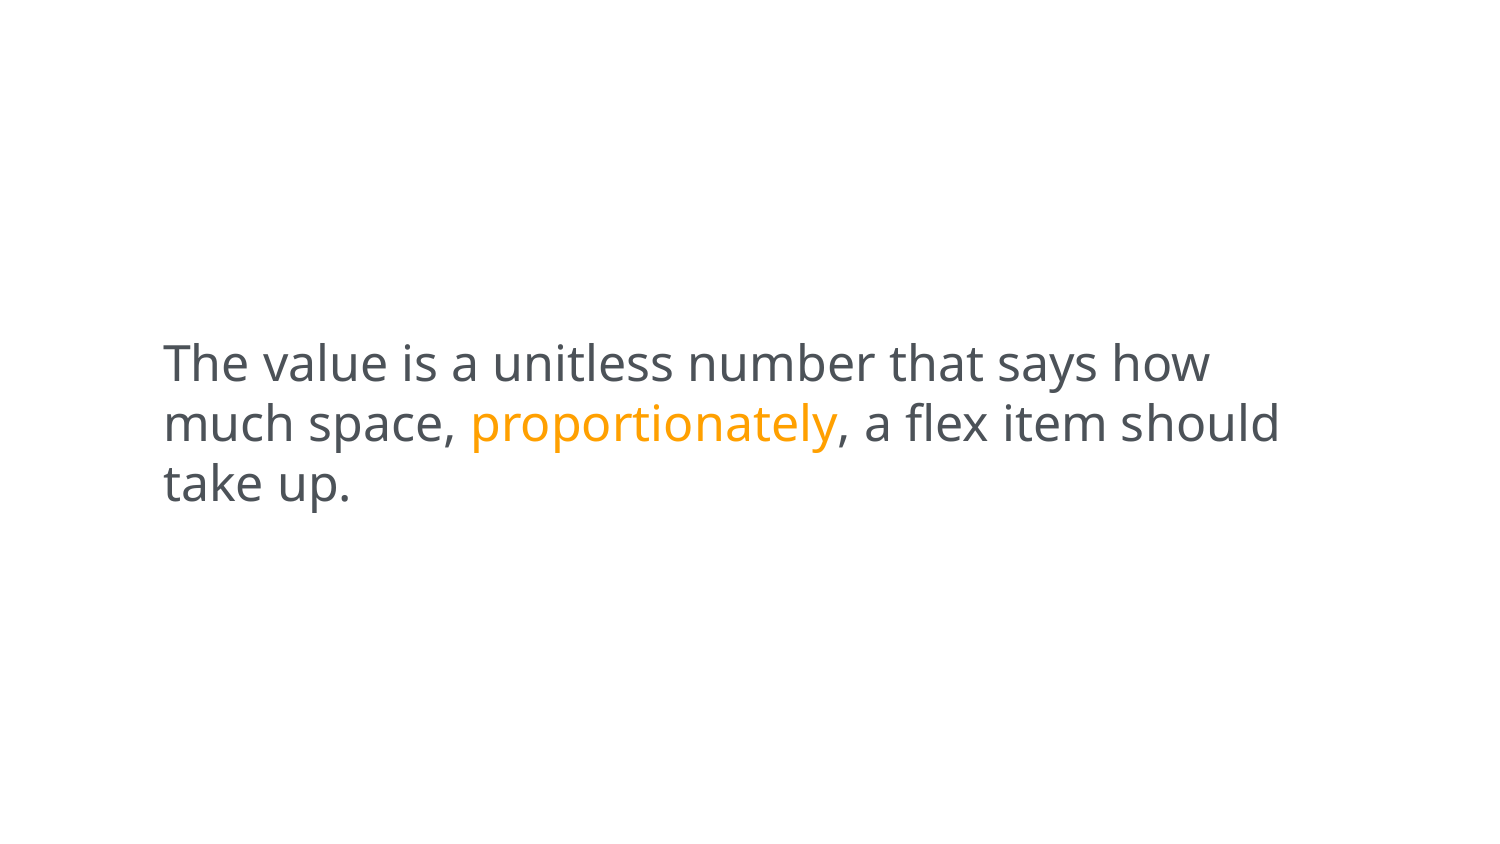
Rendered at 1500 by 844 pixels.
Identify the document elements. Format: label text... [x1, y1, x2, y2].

text_box The value is a unitless number that says how much space, proportionately, a flex item should take up. [148, 190, 1352, 654]
